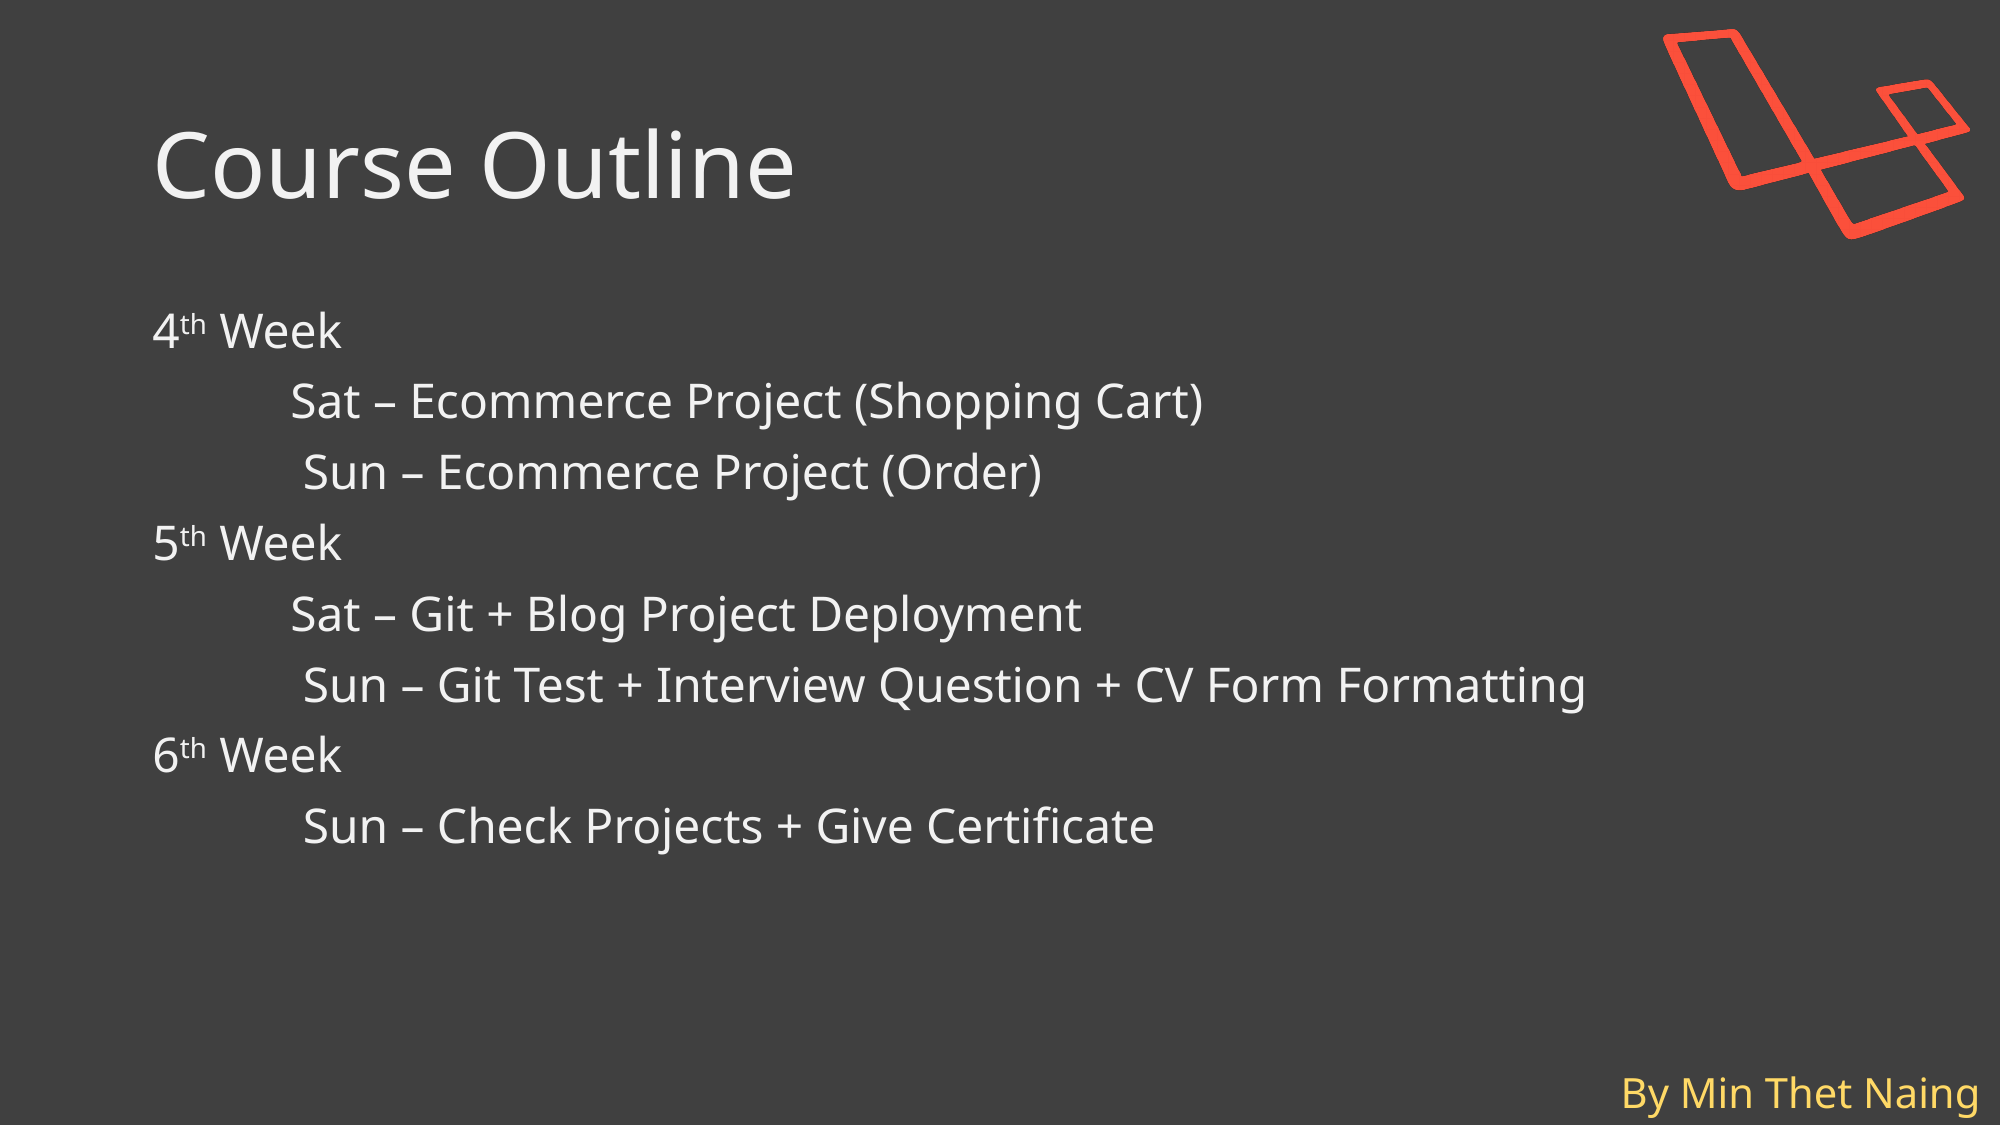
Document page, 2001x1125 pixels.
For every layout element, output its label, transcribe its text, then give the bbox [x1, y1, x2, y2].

list 4th Week Sat – Ecommerce Project (Shopping Cart) Sun – Ecommerce Project (Order) 5th Week Sat – Git + Blog Project Deployment Sun – Git Test + Interview Question + CV Form Formatting 6th Week Sun – Check Projects + Give Certificate [137, 299, 1970, 1014]
picture [1663, 29, 1970, 241]
text_box By Min Thet Naing [1605, 1059, 1996, 1125]
title Course Outline [137, 59, 1863, 278]
